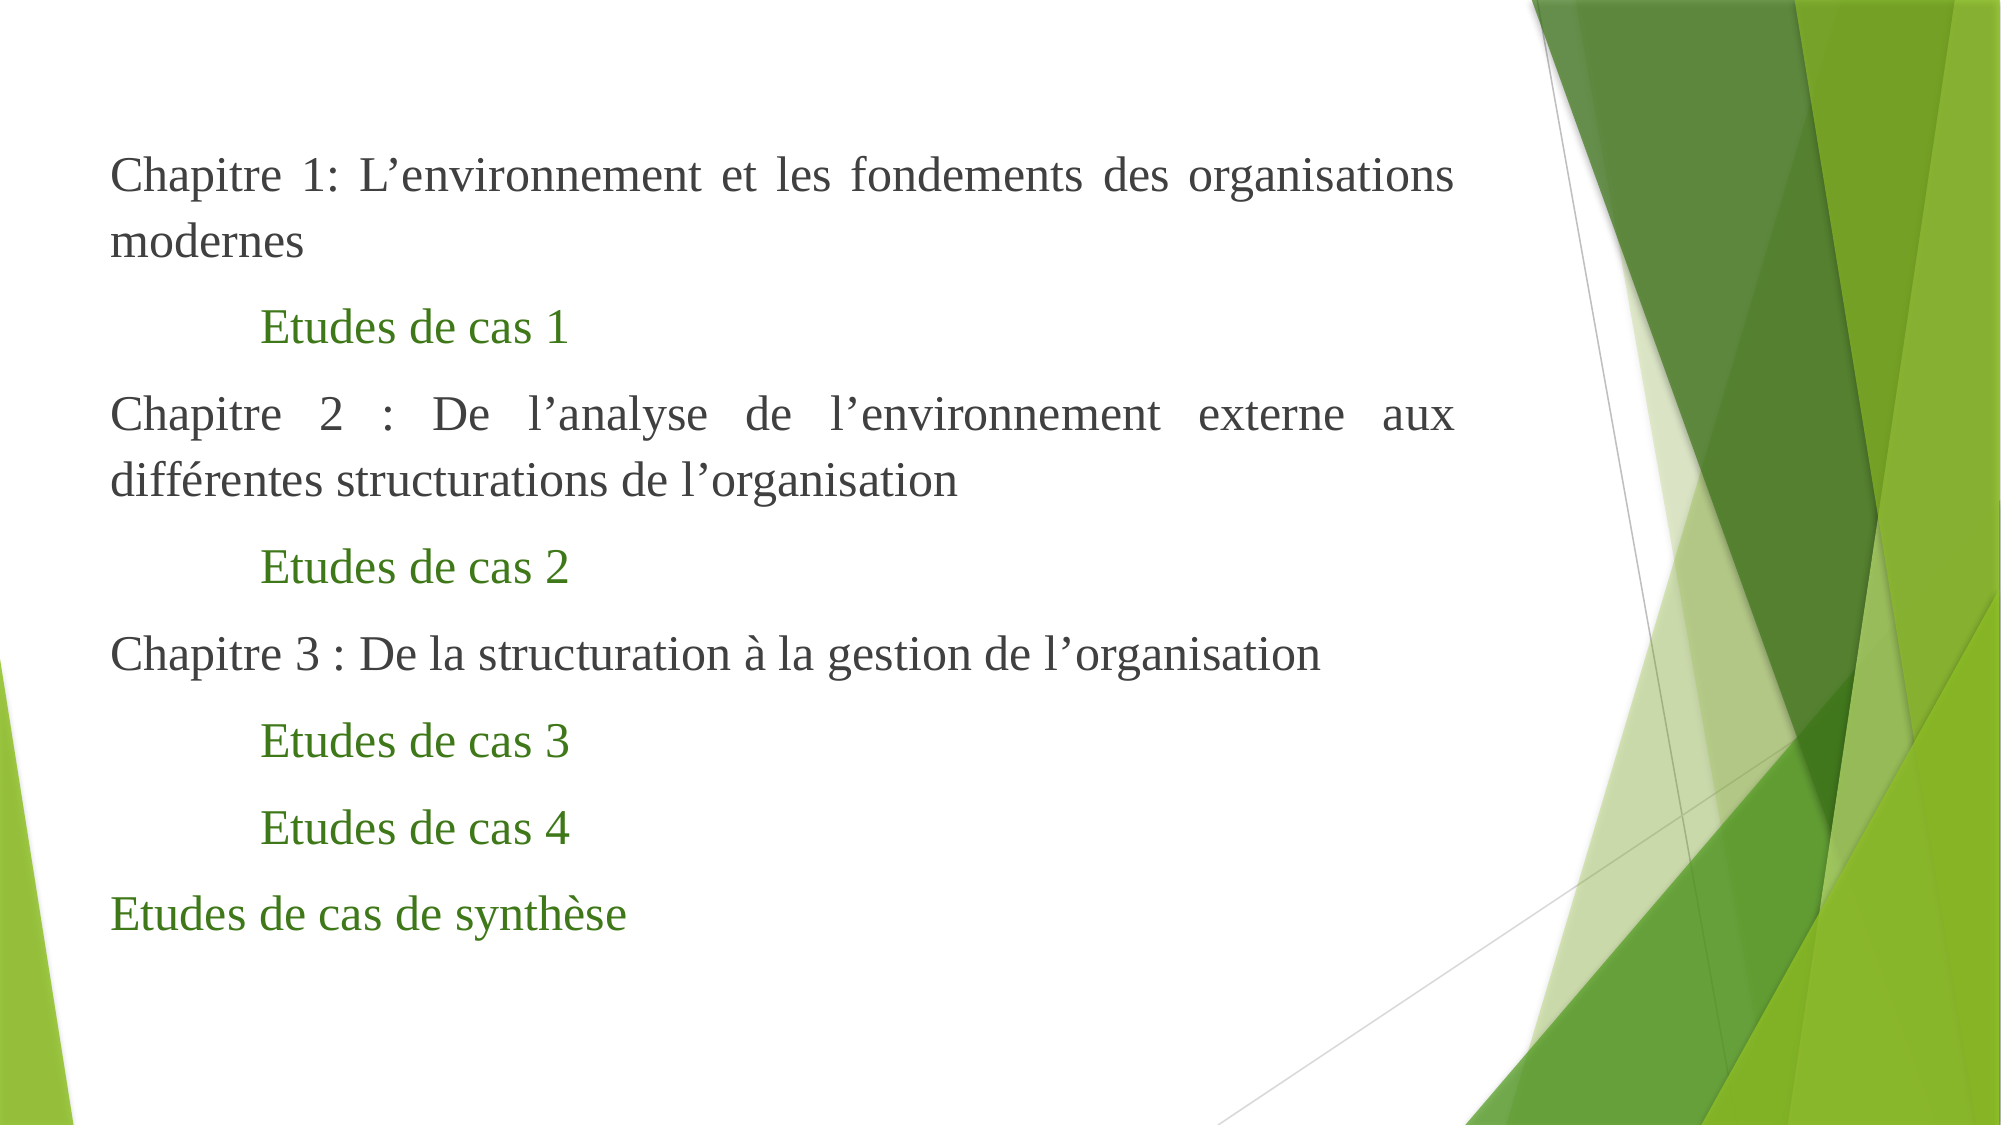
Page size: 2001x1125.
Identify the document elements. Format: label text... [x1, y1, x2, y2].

list Chapitre 1: L’environnement et les fondements des organisations modernes Etudes de cas 1 Chapitre 2 : De l’analyse de l’environnement externe aux différentes structurations de l’organisation Etudes de cas 2 Chapitre 3 : De la structuration à la gestion de l’organisation Etudes de cas 3 Etudes de cas 4 Etudes de cas de synthèse [95, 127, 1471, 1031]
